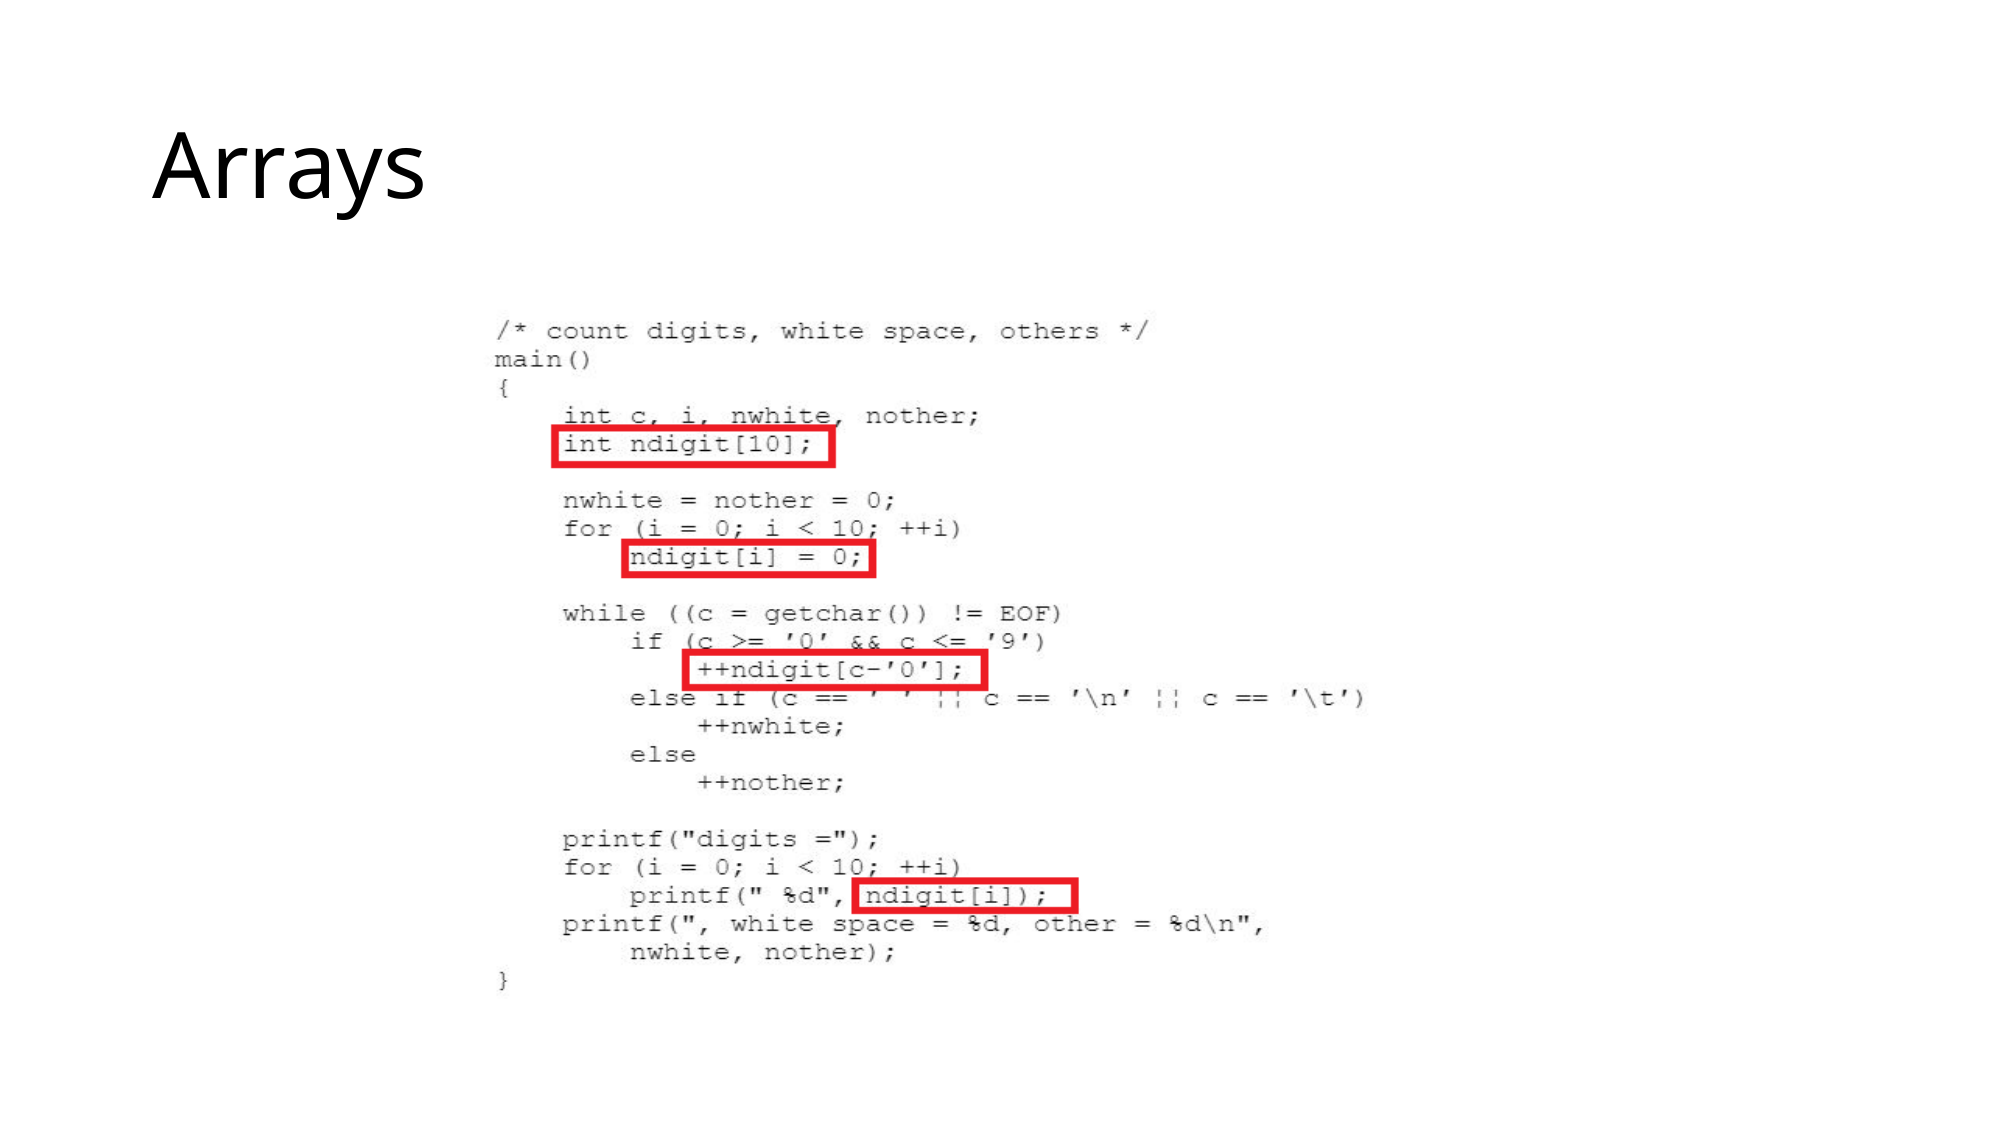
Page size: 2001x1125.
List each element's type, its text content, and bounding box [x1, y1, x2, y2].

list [472, 299, 1438, 1014]
title Arrays [137, 59, 1863, 278]
